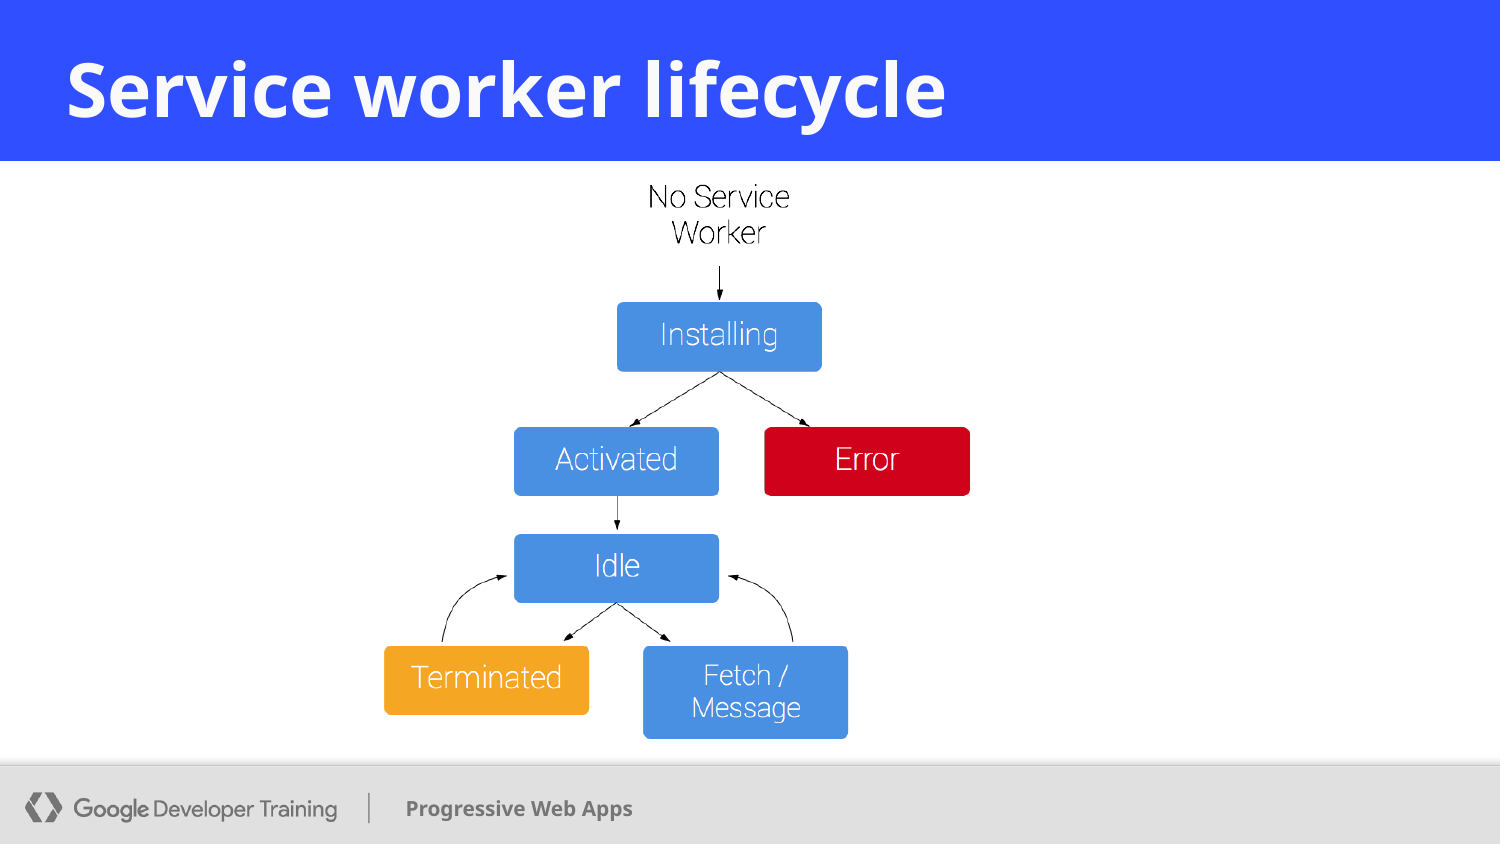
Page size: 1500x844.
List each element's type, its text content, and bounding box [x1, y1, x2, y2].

picture [0, 161, 1500, 844]
title Service worker lifecycle [51, 27, 1449, 122]
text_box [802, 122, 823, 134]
